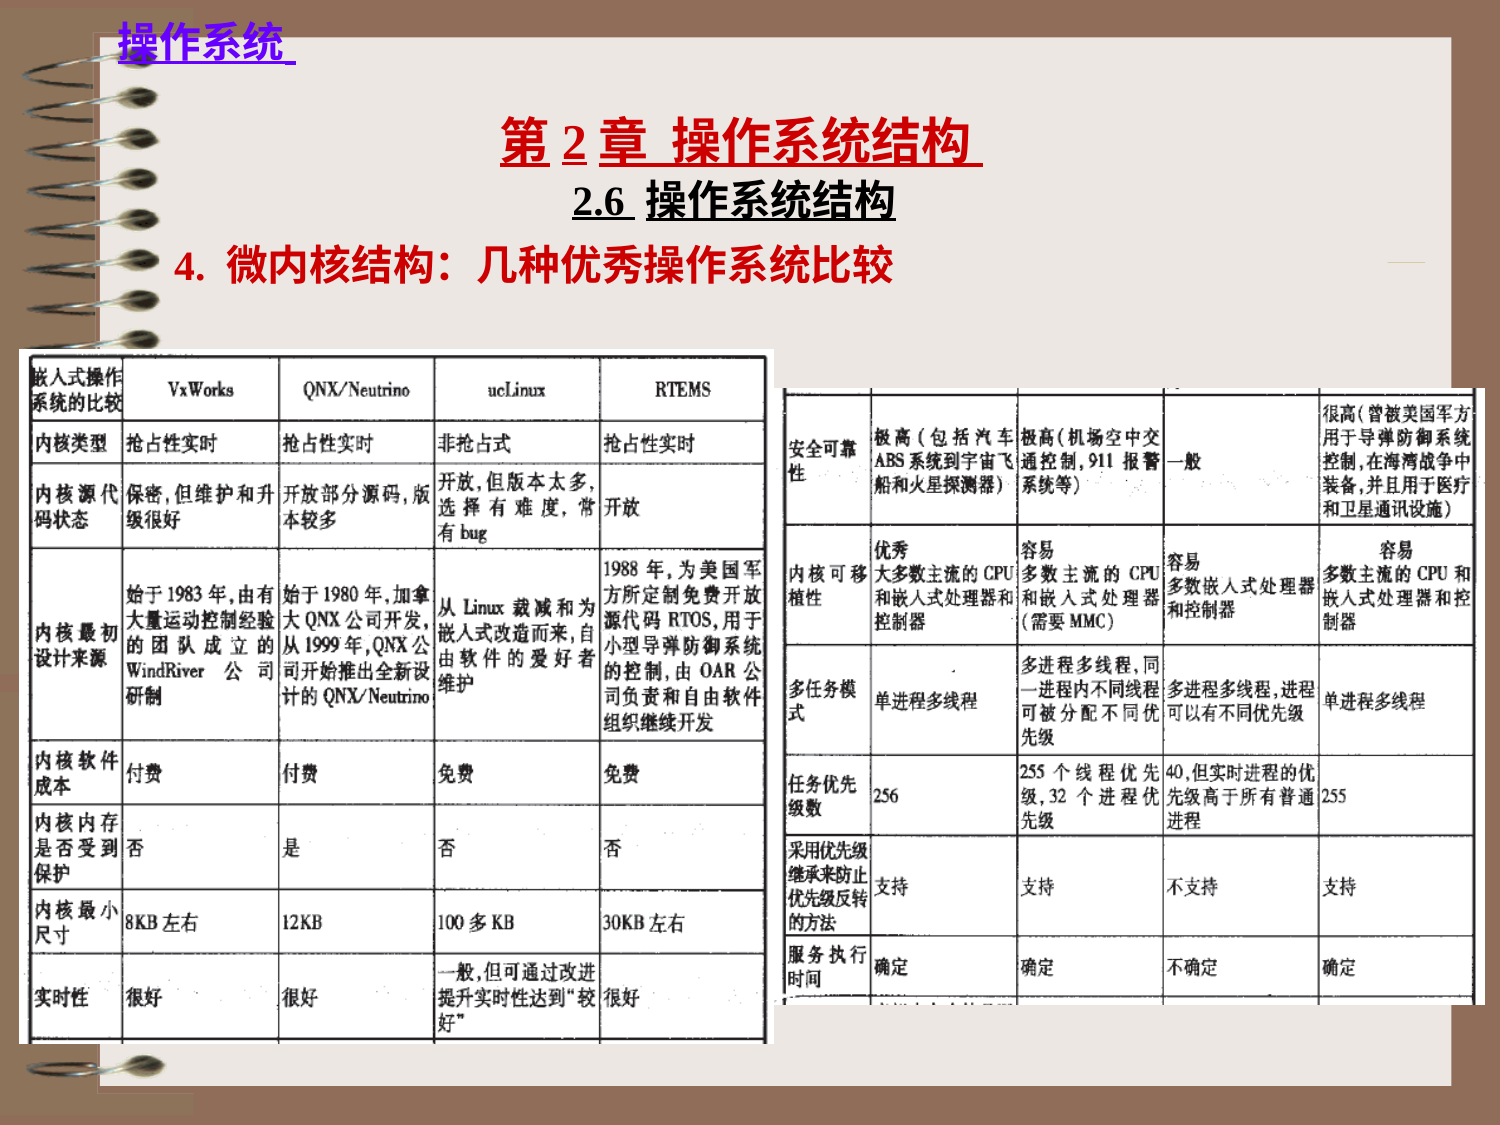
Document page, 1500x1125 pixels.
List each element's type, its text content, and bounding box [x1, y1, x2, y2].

text_box 2.6 操作系统结构 [471, 160, 997, 228]
text_box 4. 微内核结构：几种优秀操作系统比较 [159, 228, 1388, 300]
picture [188, 51, 194, 61]
picture [0, 8, 1485, 1115]
